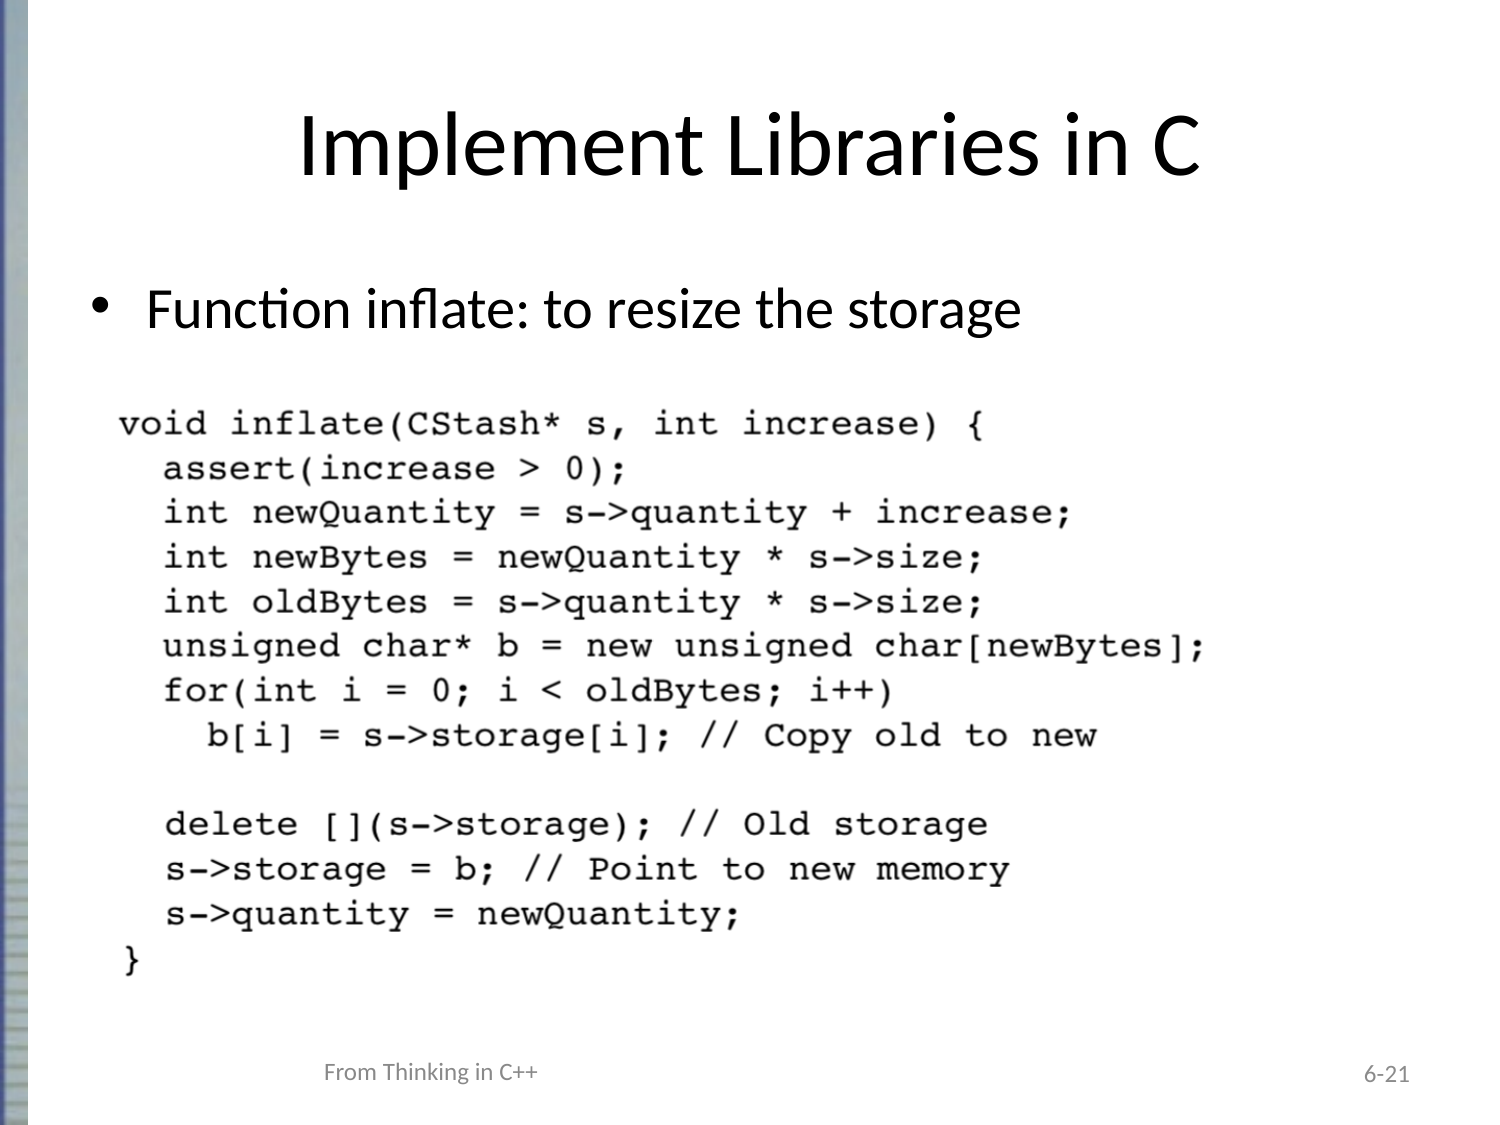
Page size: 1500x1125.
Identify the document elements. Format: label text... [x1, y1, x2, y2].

footer From Thinking in C++ [75, 1040, 788, 1100]
picture [0, 0, 28, 1125]
picture [99, 399, 1236, 791]
title Implement Libraries in C [75, 45, 1425, 233]
text_box Function inflate: to resize the storage [74, 262, 1425, 1005]
picture [107, 803, 1038, 988]
slide_number 6-21 [1074, 1042, 1425, 1103]
